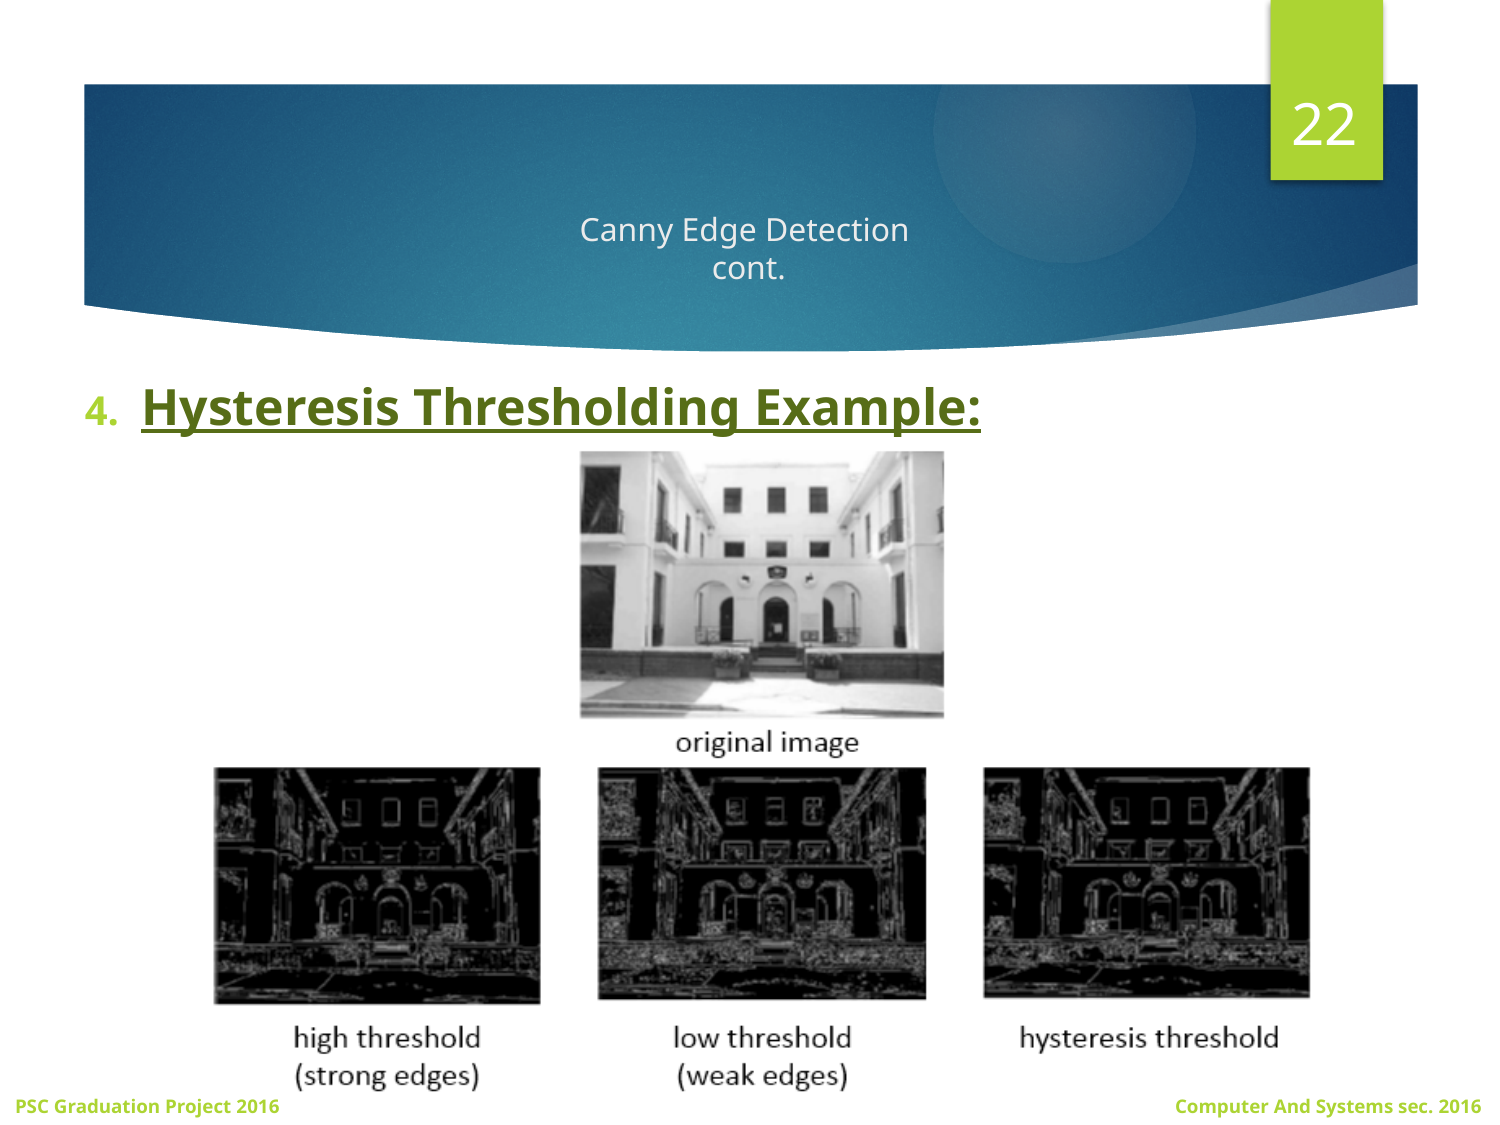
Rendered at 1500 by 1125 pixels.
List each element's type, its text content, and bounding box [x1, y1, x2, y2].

picture [196, 411, 1325, 1107]
text_box PSC Graduation Project 2016 [0, 1087, 634, 1125]
text_box Computer And Systems sec. 2016 [1160, 1087, 1500, 1125]
list Hysteresis Thresholding Example: [70, 368, 1428, 909]
title Canny Edge Detection cont. [102, 201, 1396, 295]
slide_number 22 [1259, 48, 1390, 175]
